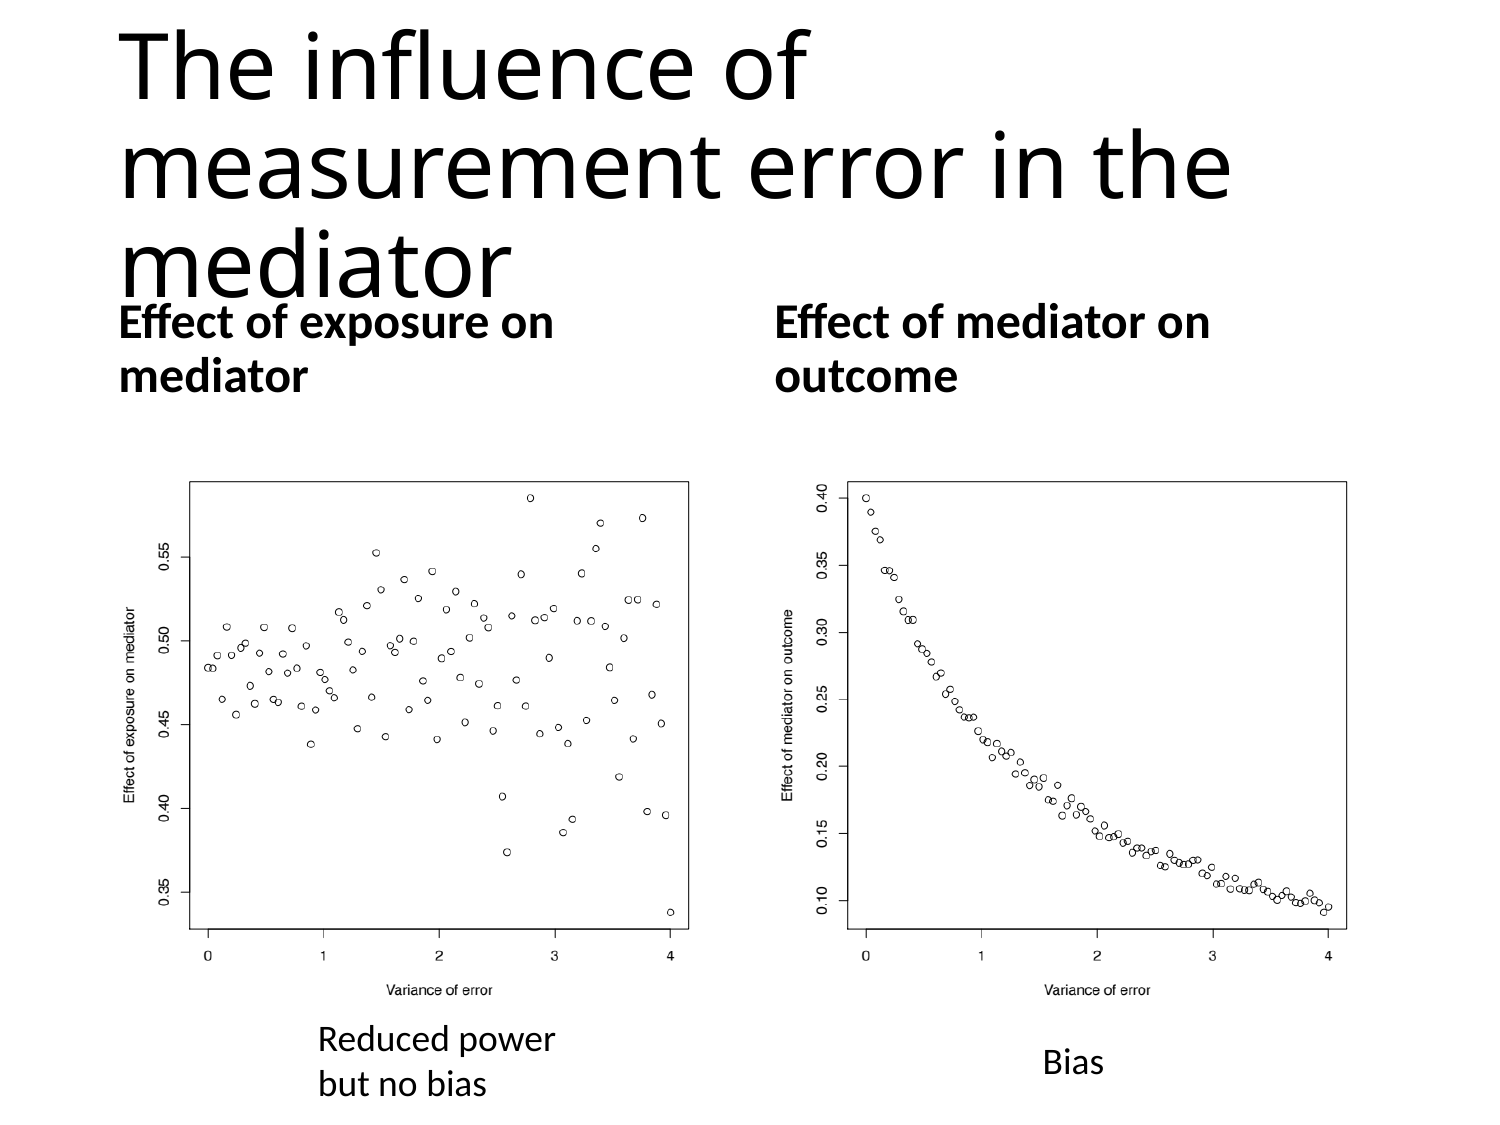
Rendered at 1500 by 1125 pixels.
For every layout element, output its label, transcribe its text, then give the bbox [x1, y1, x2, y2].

text_box Reduced power but no bias [303, 1016, 588, 1112]
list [118, 410, 723, 1016]
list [776, 410, 1381, 1016]
text_box Bias [1028, 1029, 1313, 1090]
list Effect of mediator on outcome [759, 275, 1398, 411]
list Effect of exposure on mediator [103, 275, 738, 411]
title The influence of measurement error in the mediator [103, 59, 1398, 278]
